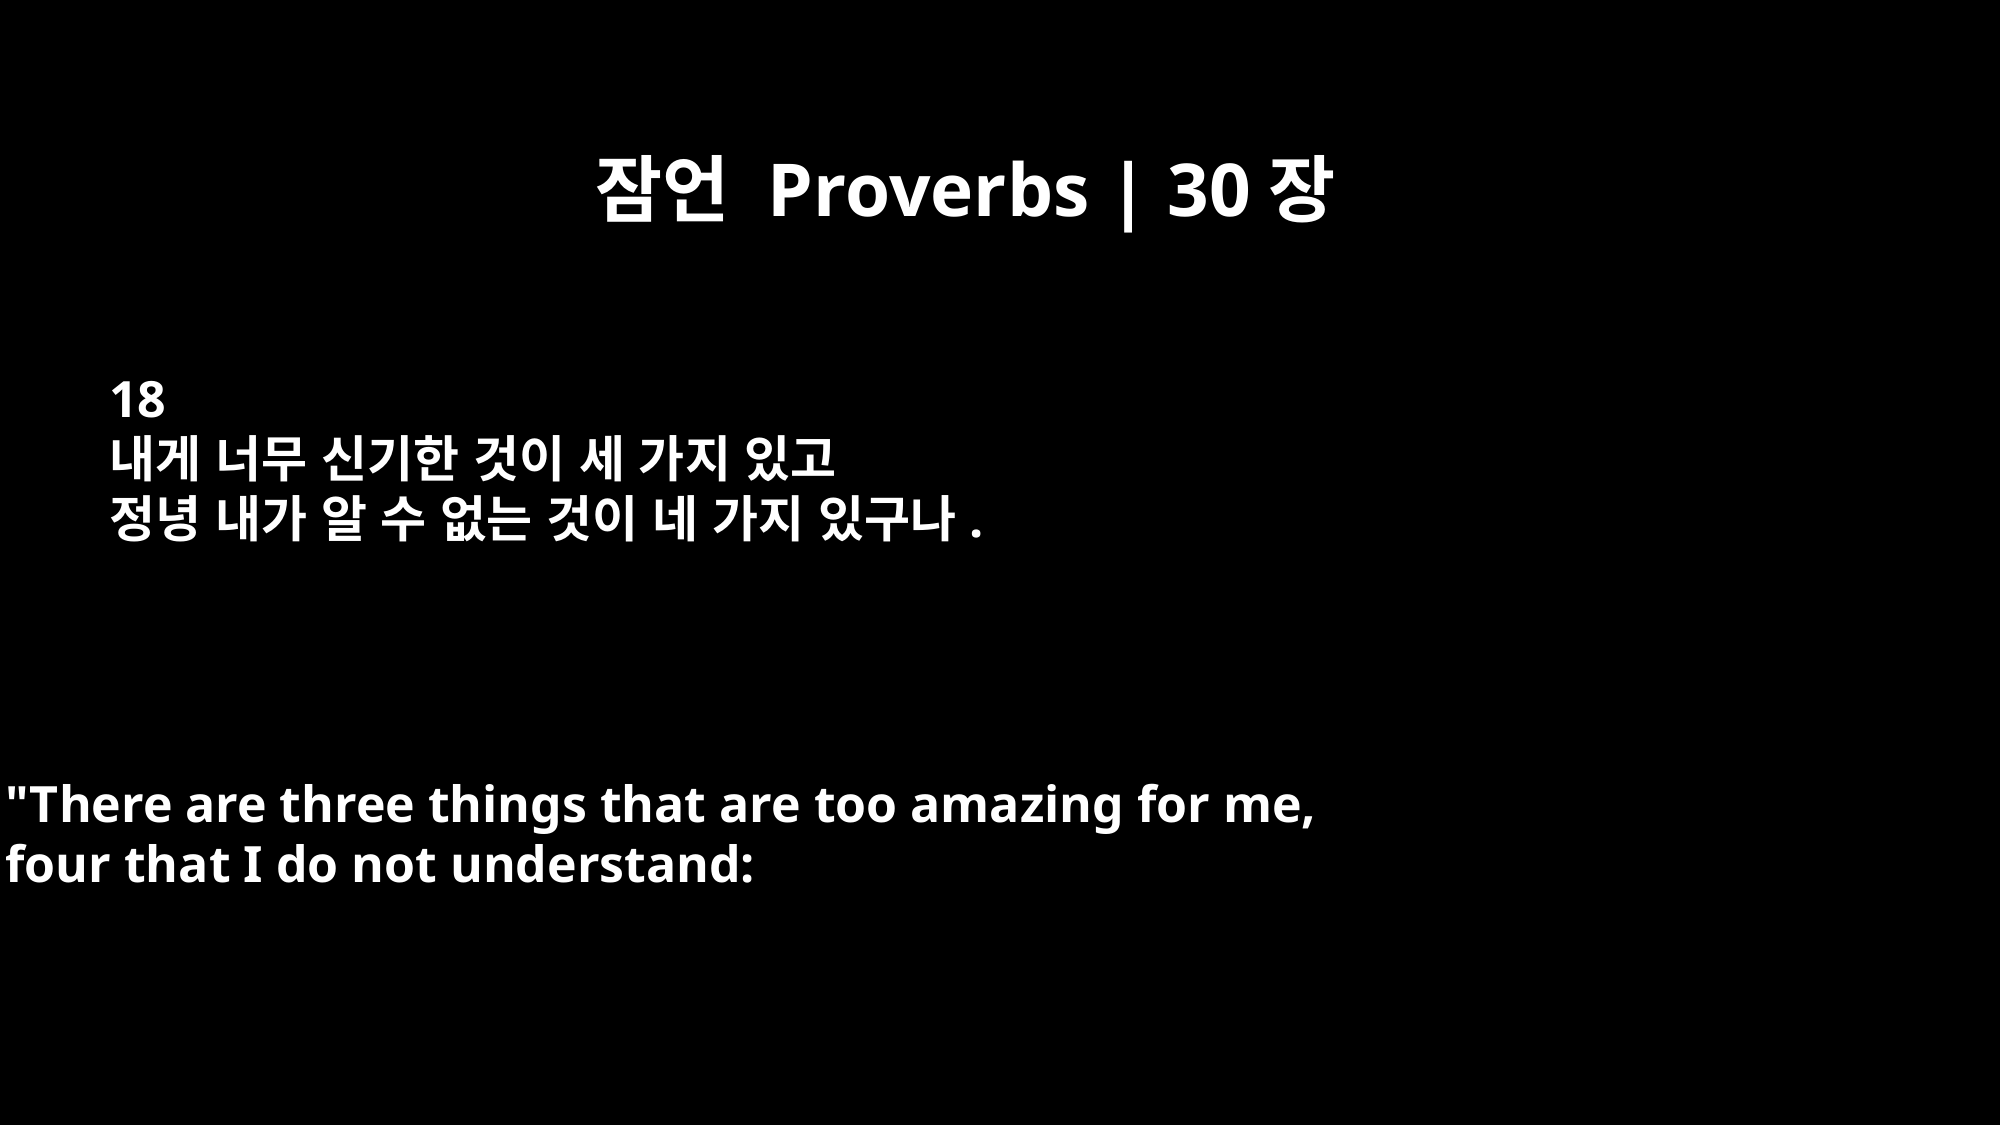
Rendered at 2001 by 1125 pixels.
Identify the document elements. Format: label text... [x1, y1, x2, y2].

text_box 잠언 Proverbs | 30장 [580, 136, 1352, 239]
text_box "There are three things that are too amazing for me, four that I do not understand: [0, 764, 1332, 900]
text_box 18 내게 너무 신기한 것이 세 가지 있고 정녕 내가 알 수 없는 것이 네 가지 있구나. [94, 359, 999, 555]
